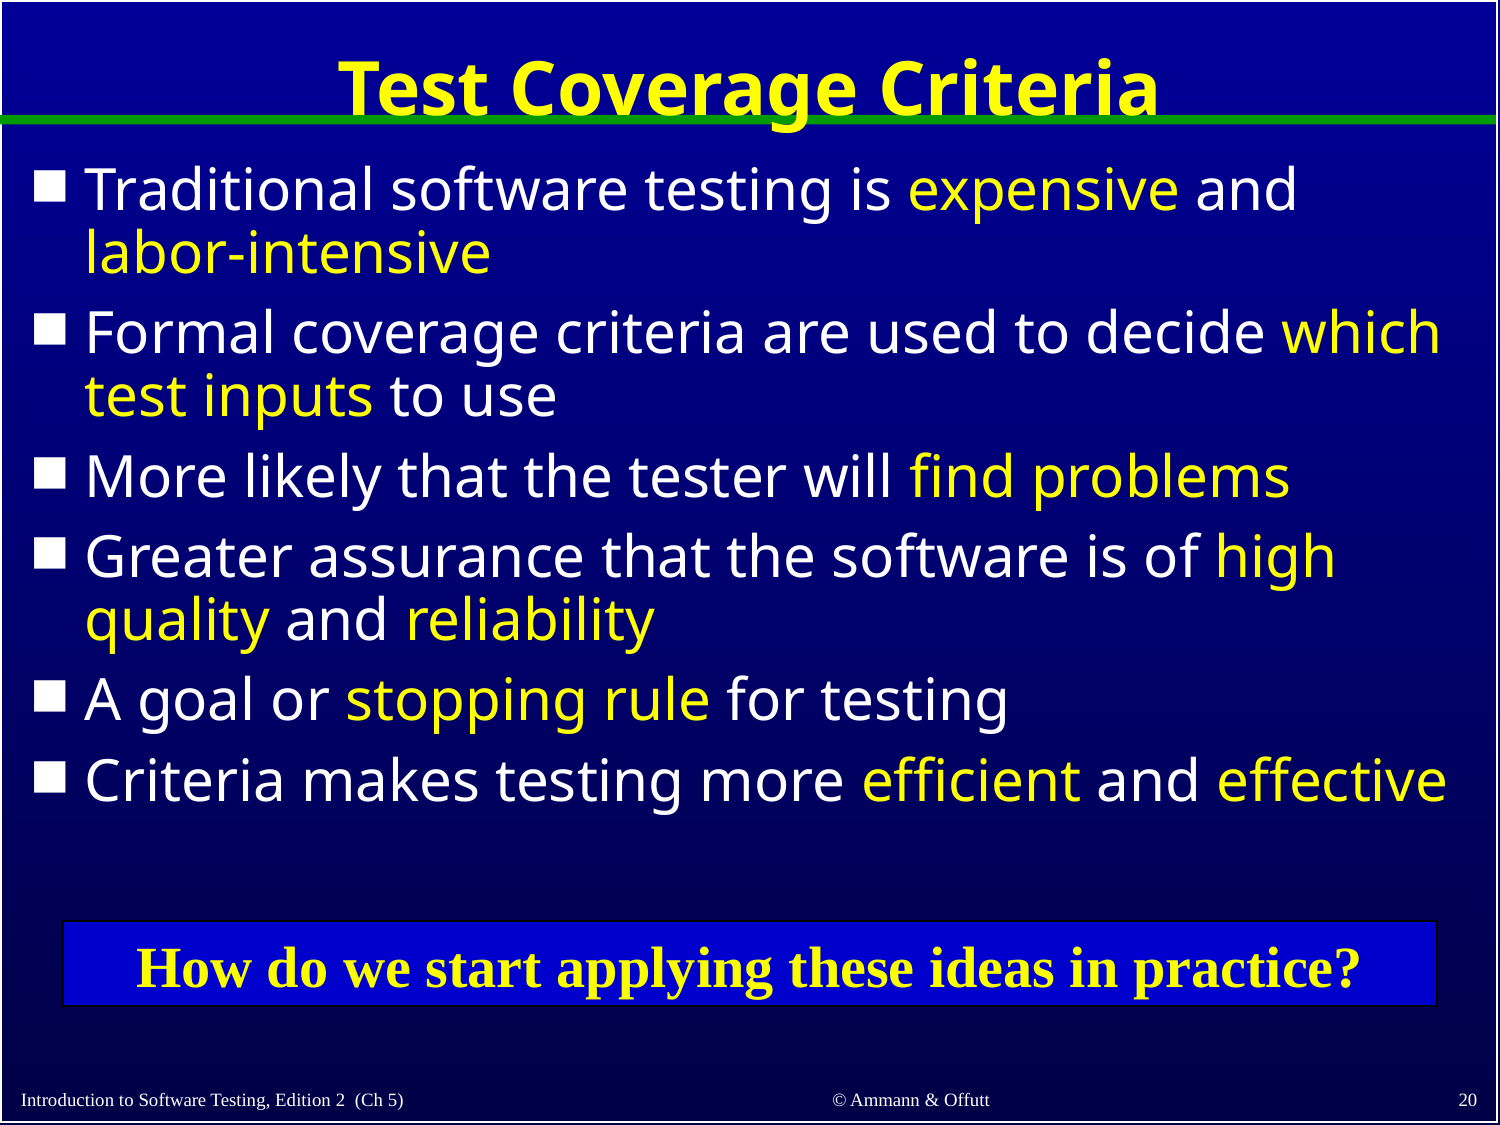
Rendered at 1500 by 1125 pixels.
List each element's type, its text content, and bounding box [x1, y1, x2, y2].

list Traditional software testing is expensive and labor-intensive Formal coverage criteria are used to decide which test inputs to use More likely that the tester will find problems Greater assurance that the software is of high quality and reliability A goal or stopping rule for testing Criteria makes testing more efficient and effective [22, 152, 1478, 1047]
title Test Coverage Criteria [7, 15, 1493, 167]
slide_number Introduction to Software Testing, Edition 2 (Ch 5) [5, 1077, 637, 1119]
text_box How do we start applying these ideas in practice? [62, 921, 1438, 1007]
footer © Ammann & Offutt [673, 1075, 1149, 1119]
slide_number 20 [1179, 1074, 1493, 1119]
